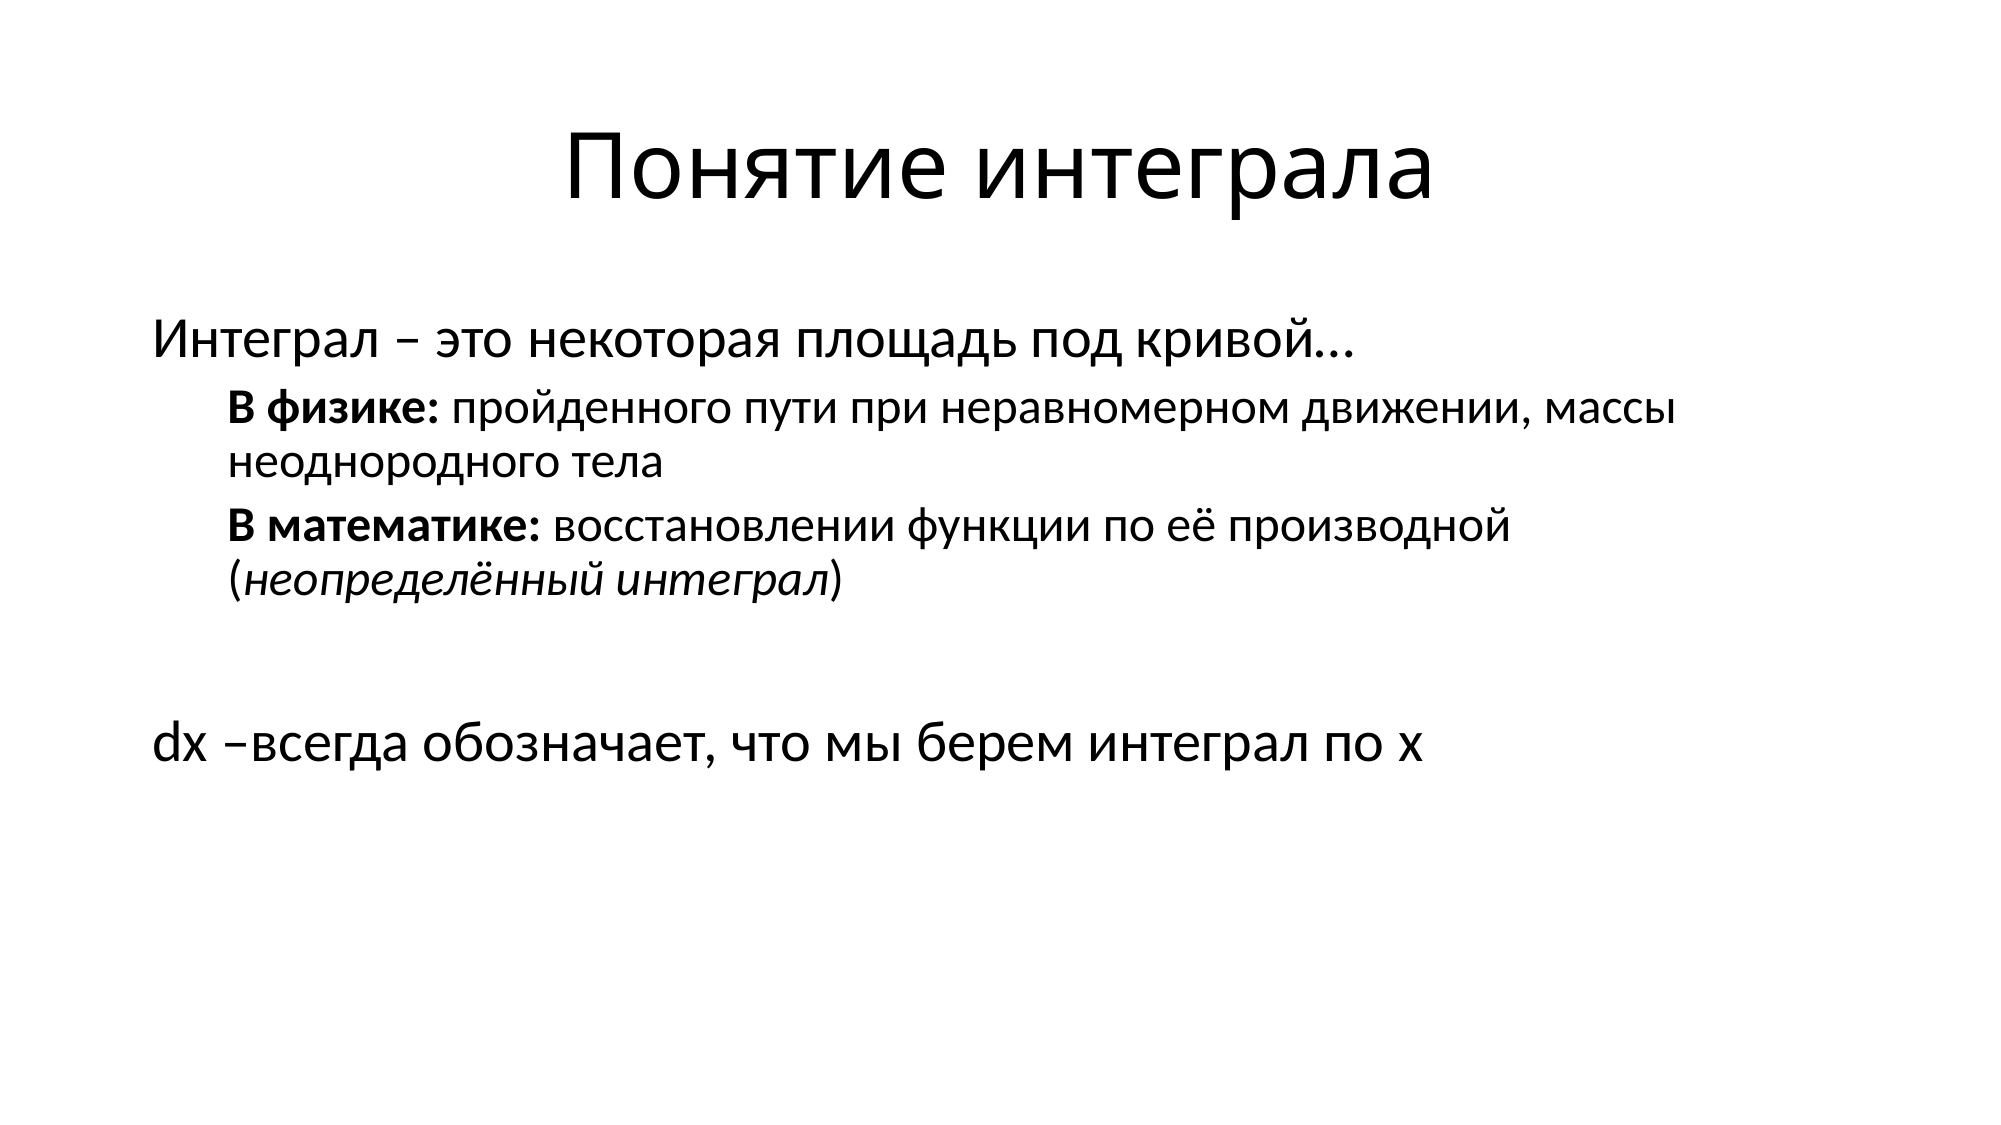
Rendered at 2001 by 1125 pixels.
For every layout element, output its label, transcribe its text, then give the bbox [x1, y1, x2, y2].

title Понятие интеграла [137, 59, 1863, 278]
list Интеграл – это некоторая площадь под кривой… В физике: пройденного пути при неравномерном движении, массы неоднородного тела В математике: восстановлении функции по её производной (неопределённый интеграл) dx –всегда обозначает, что мы берем интеграл по x [137, 299, 1863, 1014]
